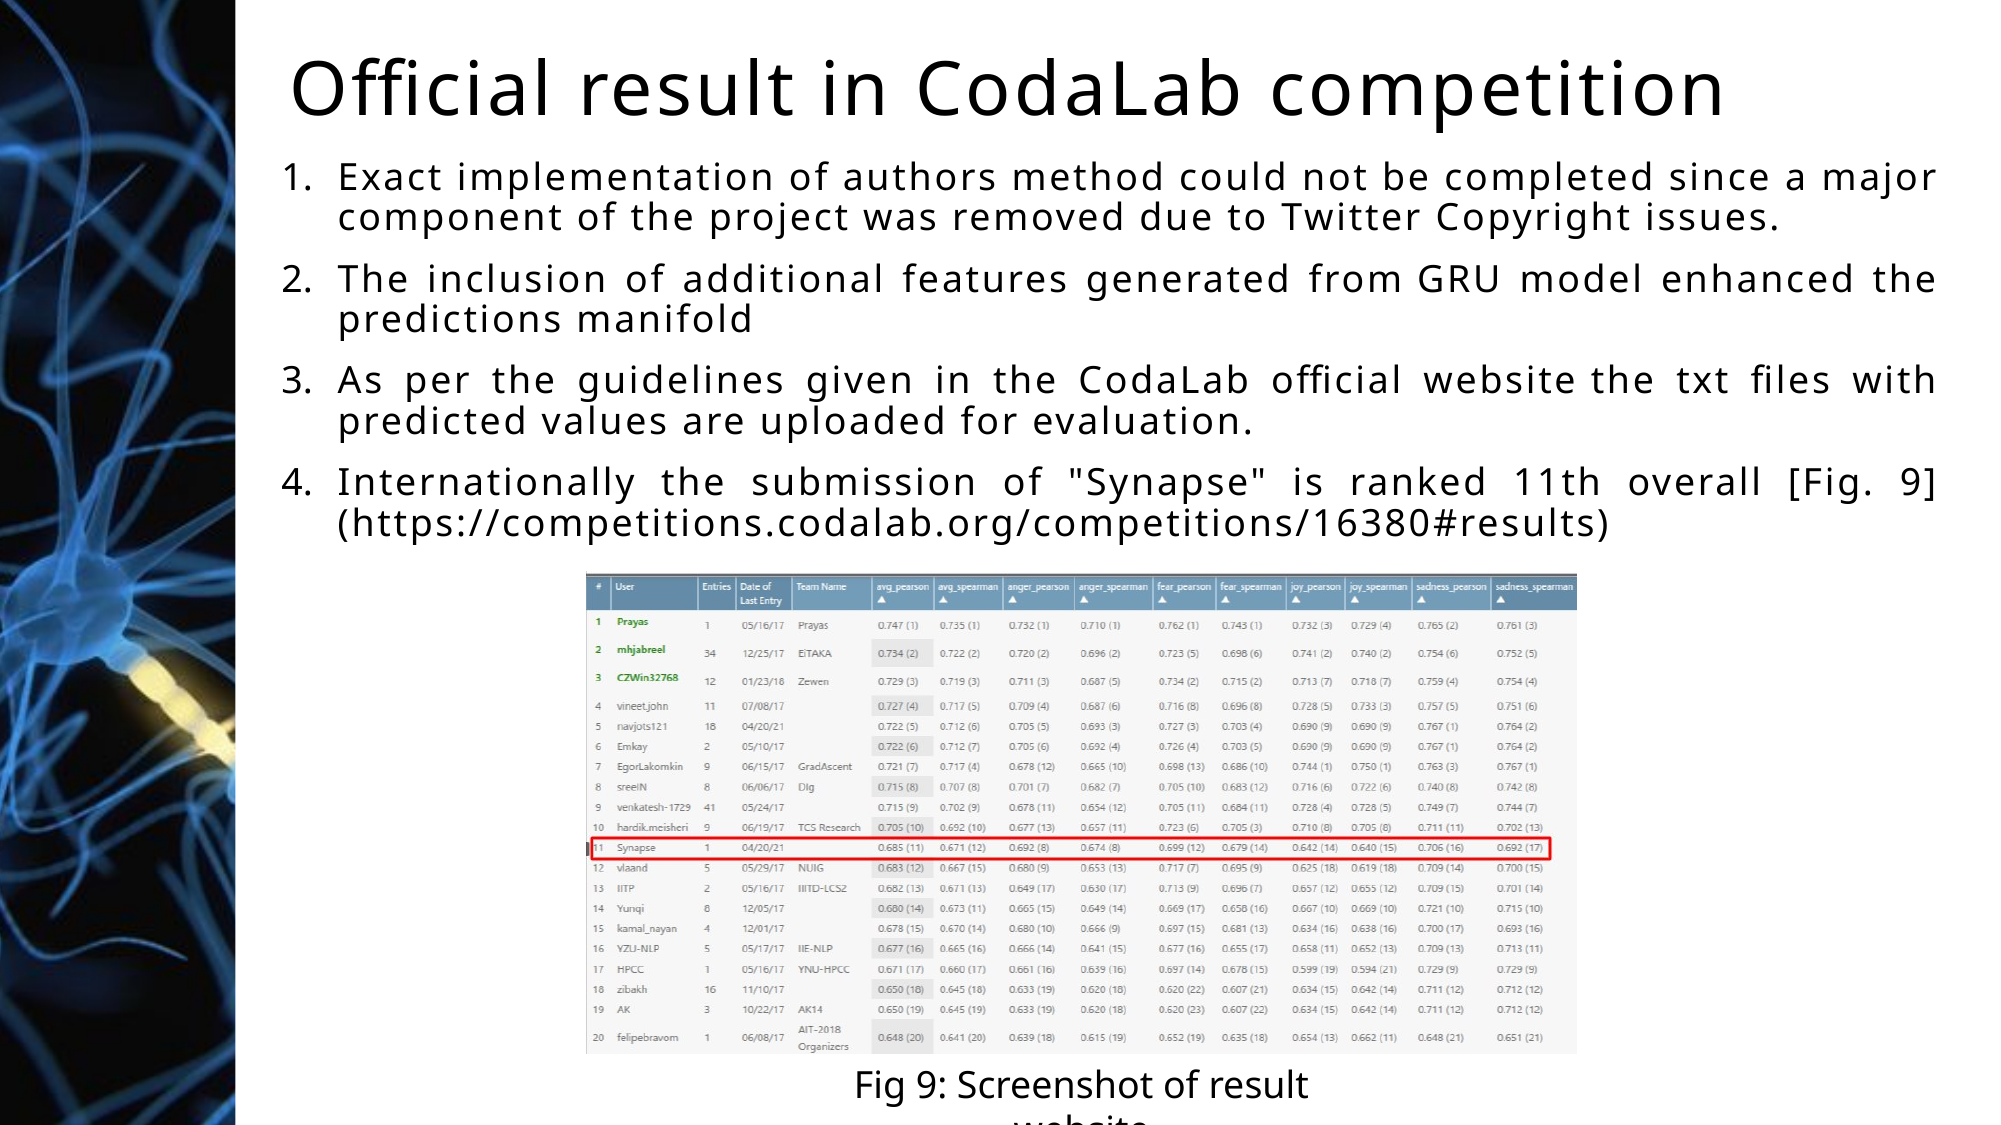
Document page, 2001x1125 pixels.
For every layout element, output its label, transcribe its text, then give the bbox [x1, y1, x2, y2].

text_box Fig 9: Screenshot of result website [771, 1054, 1392, 1125]
picture [0, 0, 236, 1125]
title Official result in CodaLab competition [271, 33, 1863, 140]
list Exact implementation of authors method could not be completed since a major component of the project was removed due to Twitter Copyright issues. The inclusion of additional features generated from GRU model enhanced the predictions manifold As per the guidelines given in the CodaLab official website the txt files with predicted values are uploaded for evaluation. Internationally the submission of "Synapse" is ranked 11th overall [Fig. 9] (https://competitions.codalab.org/competitions/16380#results) [263, 140, 1960, 349]
picture [586, 571, 1577, 1054]
